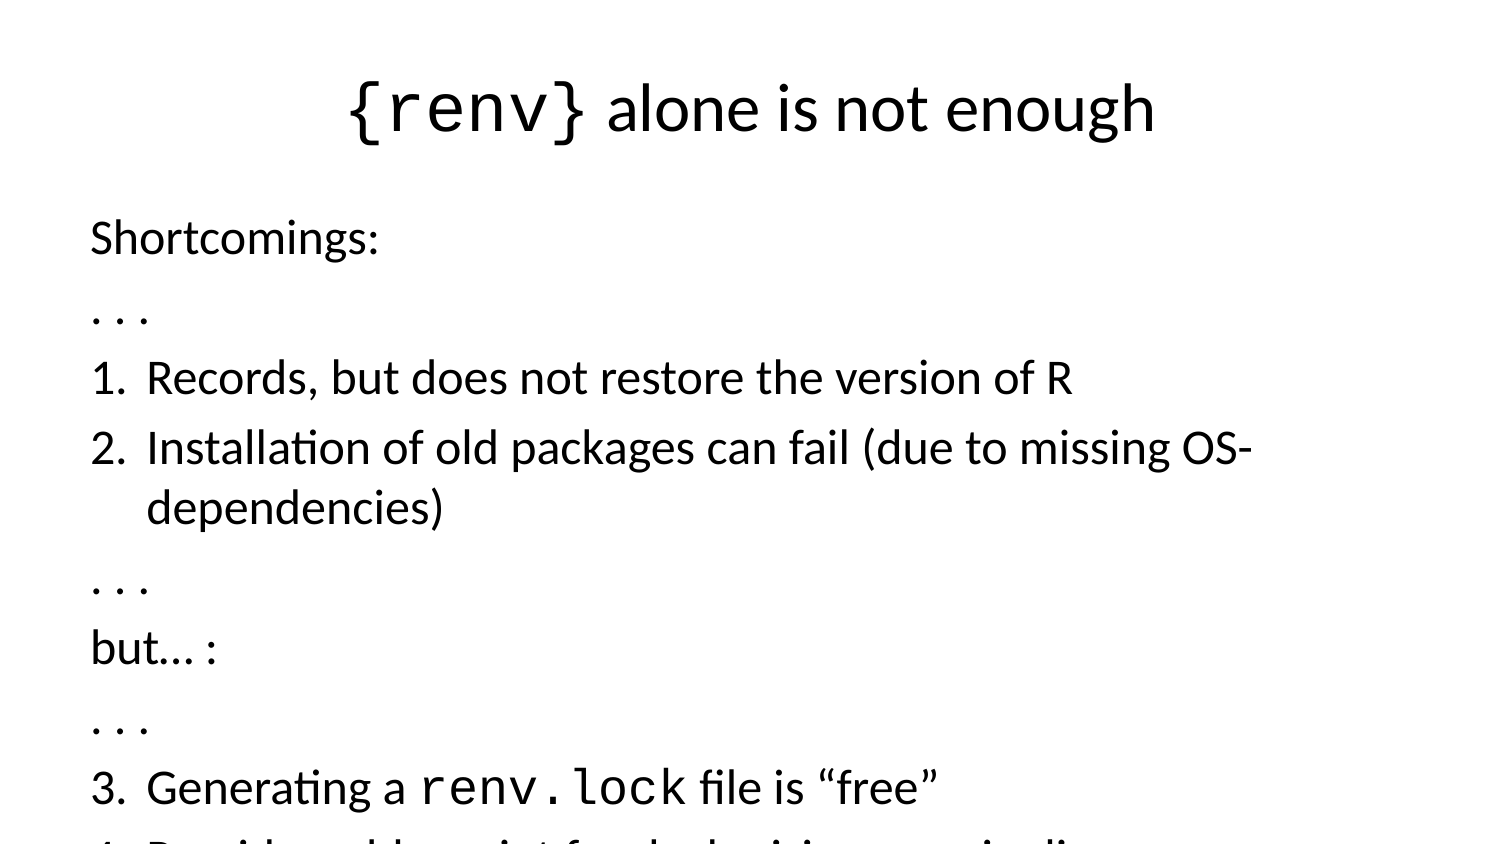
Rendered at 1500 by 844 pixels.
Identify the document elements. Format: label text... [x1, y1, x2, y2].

list Shortcomings: . . . Records, but does not restore the version of R Installation of old packages can fail (due to missing OS-dependencies) . . . but… : . . . Generating a renv.lock file is “free” Provides a blueprint for dockerizing our pipeline Creates a project-specific library (no interferences) [75, 196, 1425, 754]
title {renv} alone is not enough [75, 33, 1425, 175]
